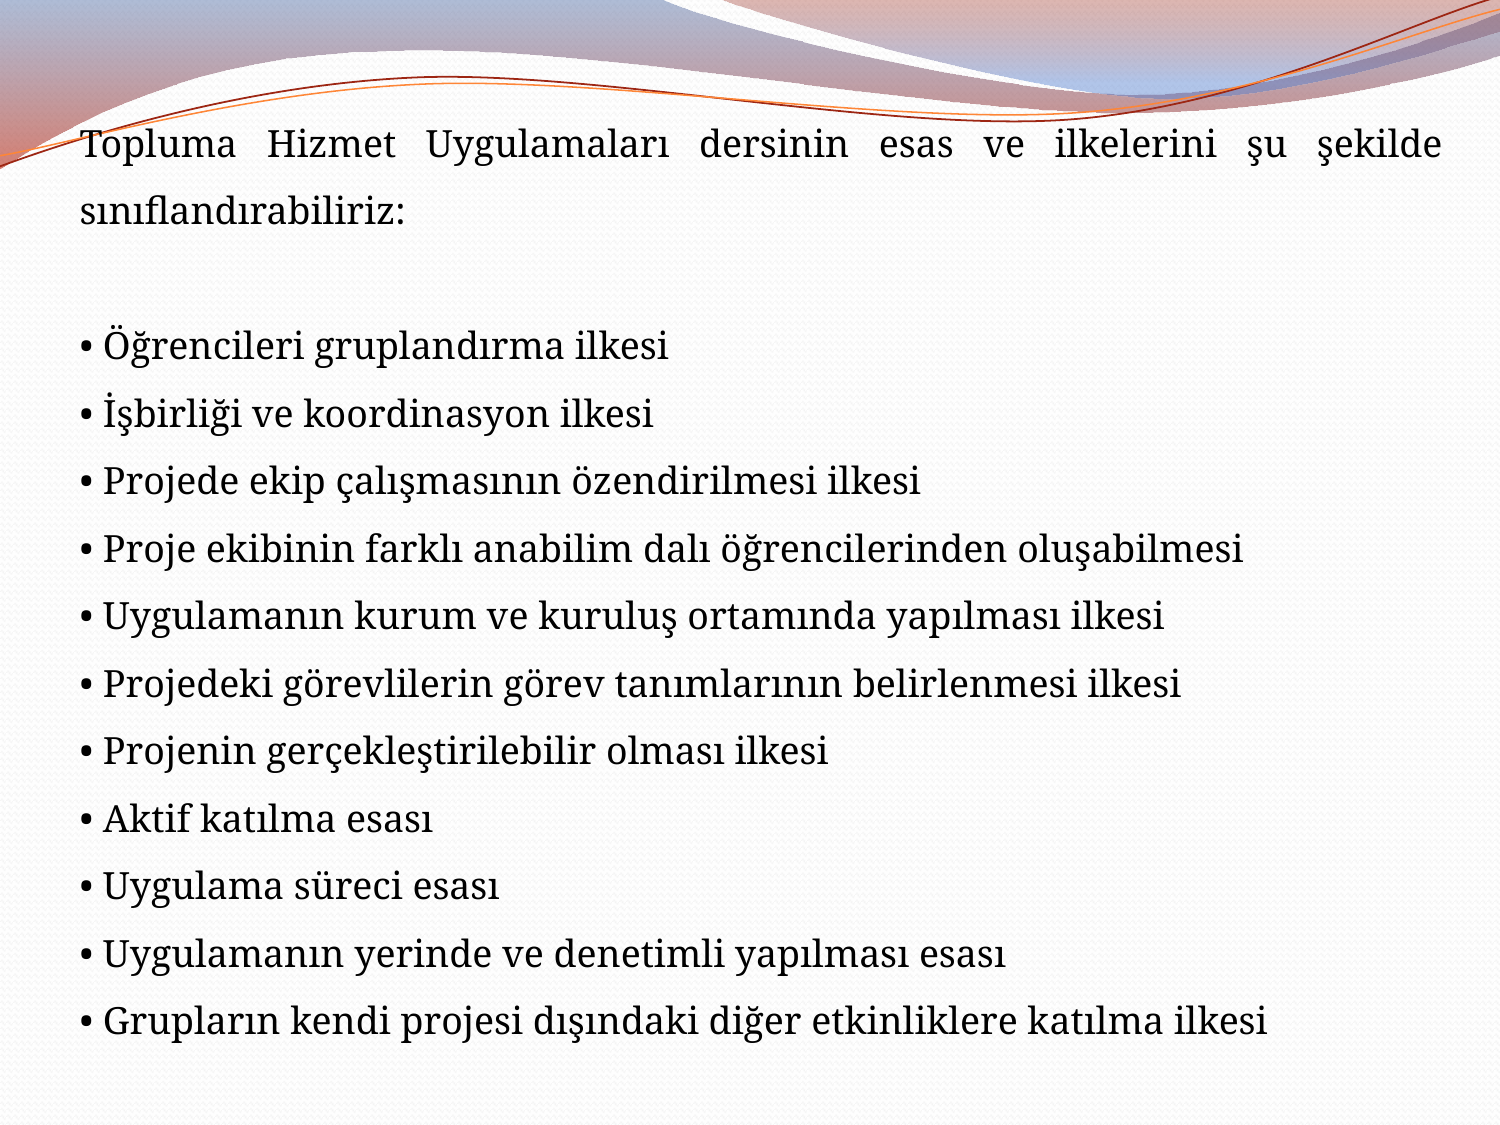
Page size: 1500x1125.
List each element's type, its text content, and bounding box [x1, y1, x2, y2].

text_box Topluma Hizmet Uygulamaları dersinin esas ve ilkelerini şu şekilde sınıflandırabiliriz: • Öğrencileri gruplandırma ilkesi • İşbirliği ve koordinasyon ilkesi • Projede ekip çalışmasının özendirilmesi ilkesi • Proje ekibinin farklı anabilim dalı öğrencilerinden oluşabilmesi • Uygulamanın kurum ve kuruluş ortamında yapılması ilkesi • Projedeki görevlilerin görev tanımlarının belirlenmesi ilkesi • Projenin gerçekleştirilebilir olması ilkesi • Aktif katılma esası • Uygulama süreci esası • Uygulamanın yerinde ve denetimli yapılması esası • Grupların kendi projesi dışındaki diğer etkinliklere katılma ilkesi [64, 89, 1459, 1050]
